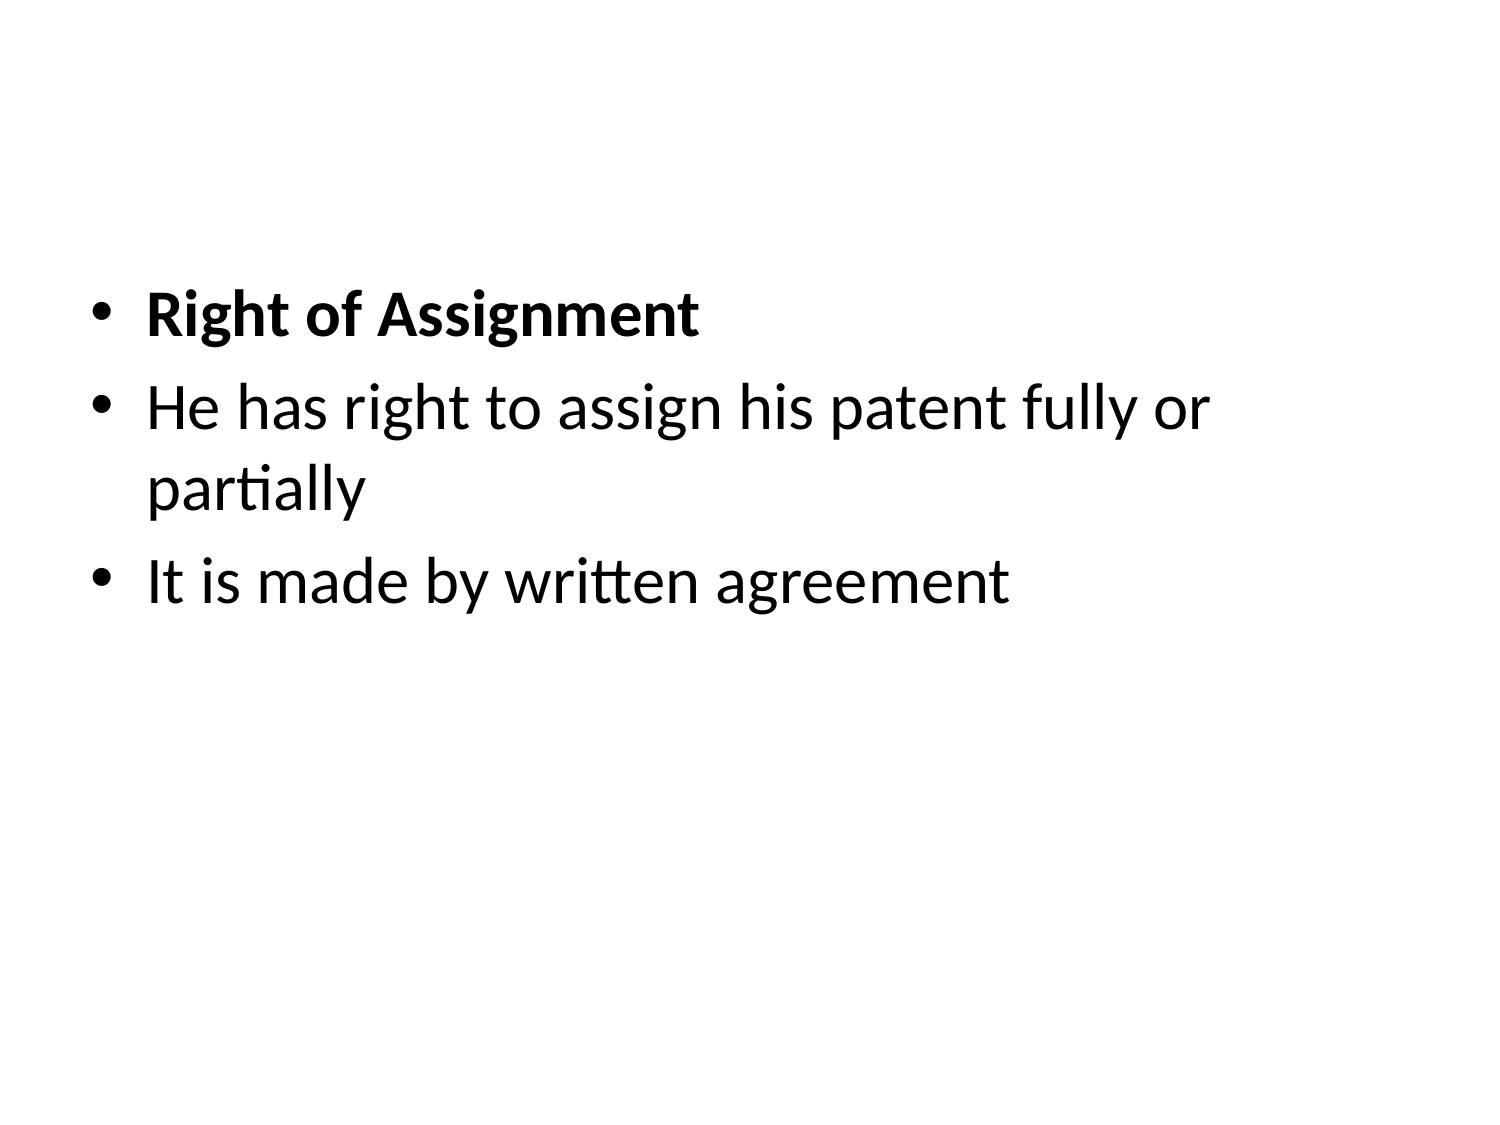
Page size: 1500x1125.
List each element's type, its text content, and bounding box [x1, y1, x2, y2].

list Right of Assignment He has right to assign his patent fully or partially It is made by written agreement [75, 262, 1425, 1005]
